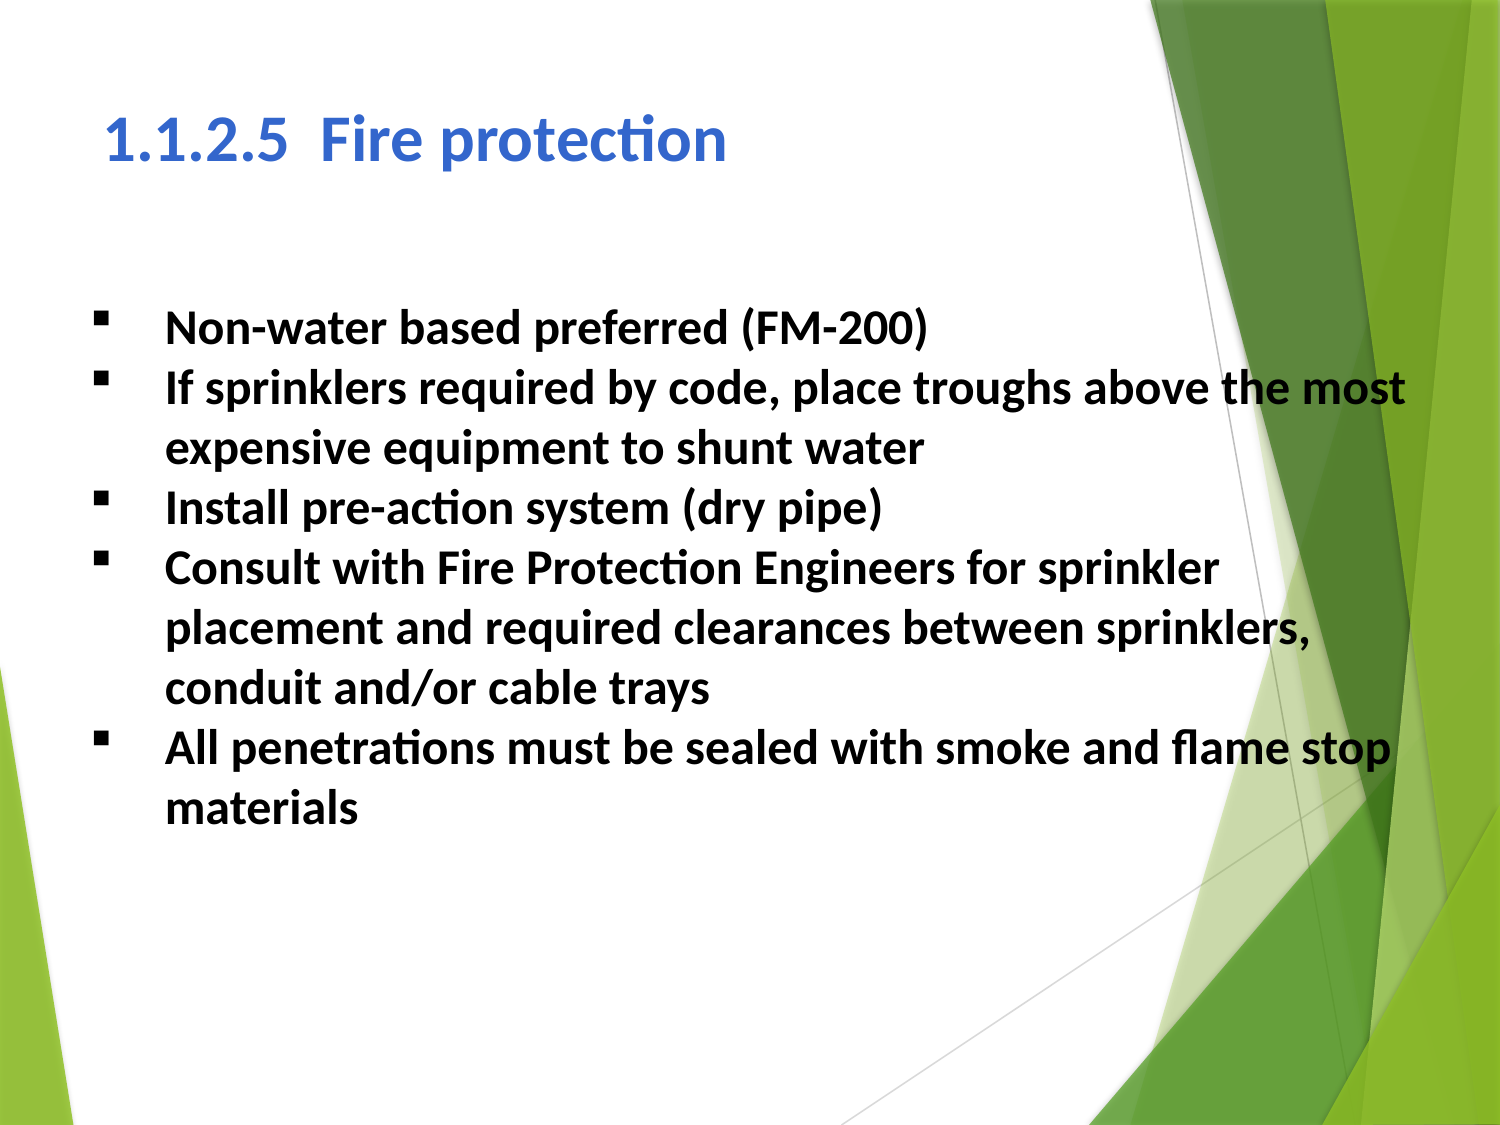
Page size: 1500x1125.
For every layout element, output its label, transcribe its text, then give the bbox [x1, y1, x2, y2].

title 1.1.2.5 Fire protection [87, 87, 1363, 200]
text_box Non-water based preferred (FM-200) If sprinklers required by code, place troughs above the most expensive equipment to shunt water Install pre-action system (dry pipe) Consult with Fire Protection Engineers for sprinkler placement and required clearances between sprinklers, conduit and/or cable trays All penetrations must be sealed with smoke and flame stop materials [75, 287, 1463, 843]
